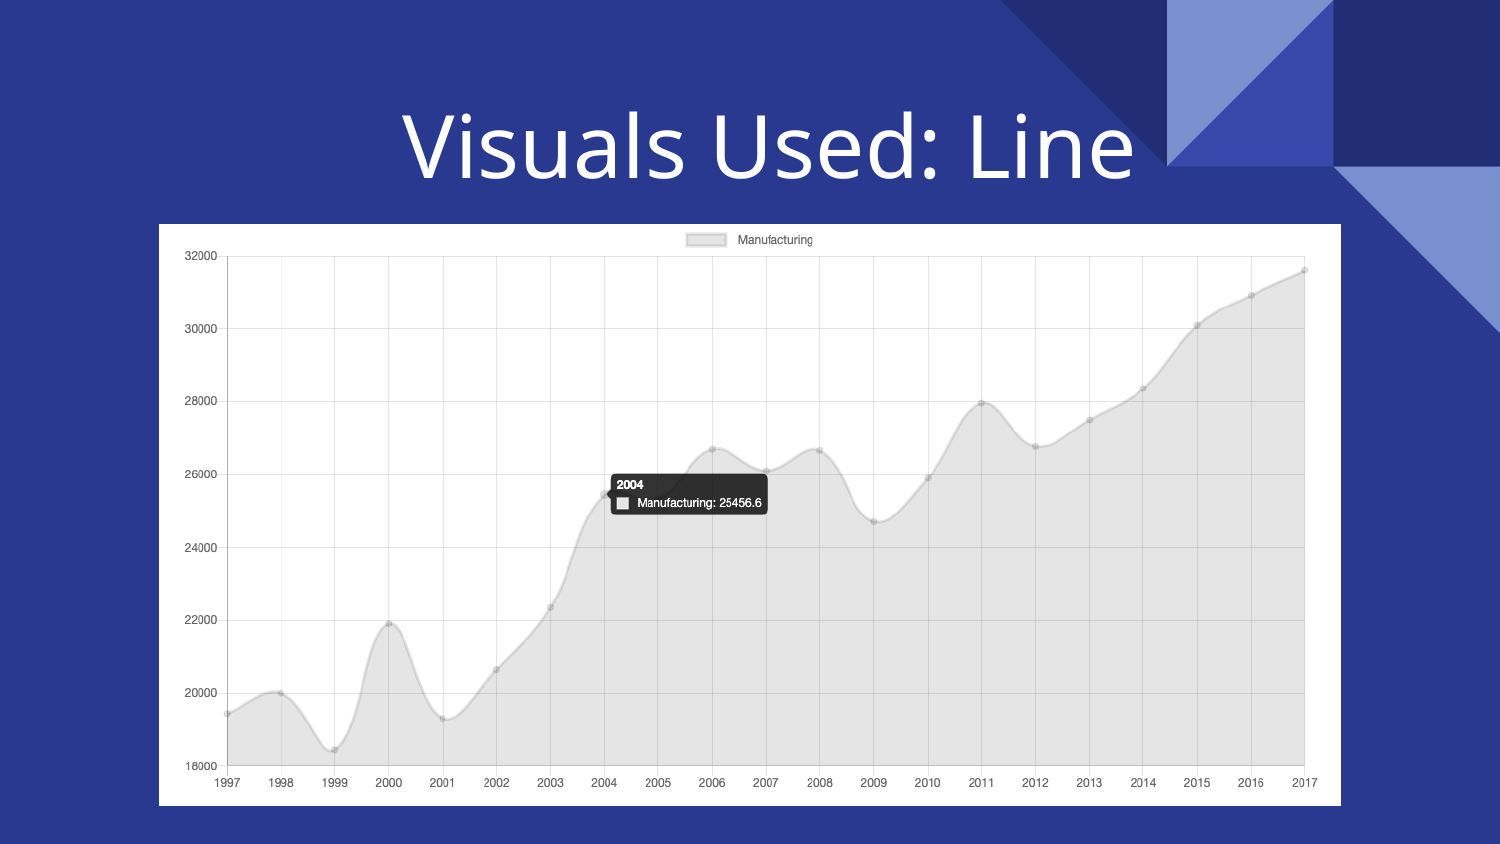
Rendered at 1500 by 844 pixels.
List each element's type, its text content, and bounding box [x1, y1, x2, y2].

picture [159, 223, 1341, 806]
title Visuals Used: Line [95, 74, 1444, 213]
